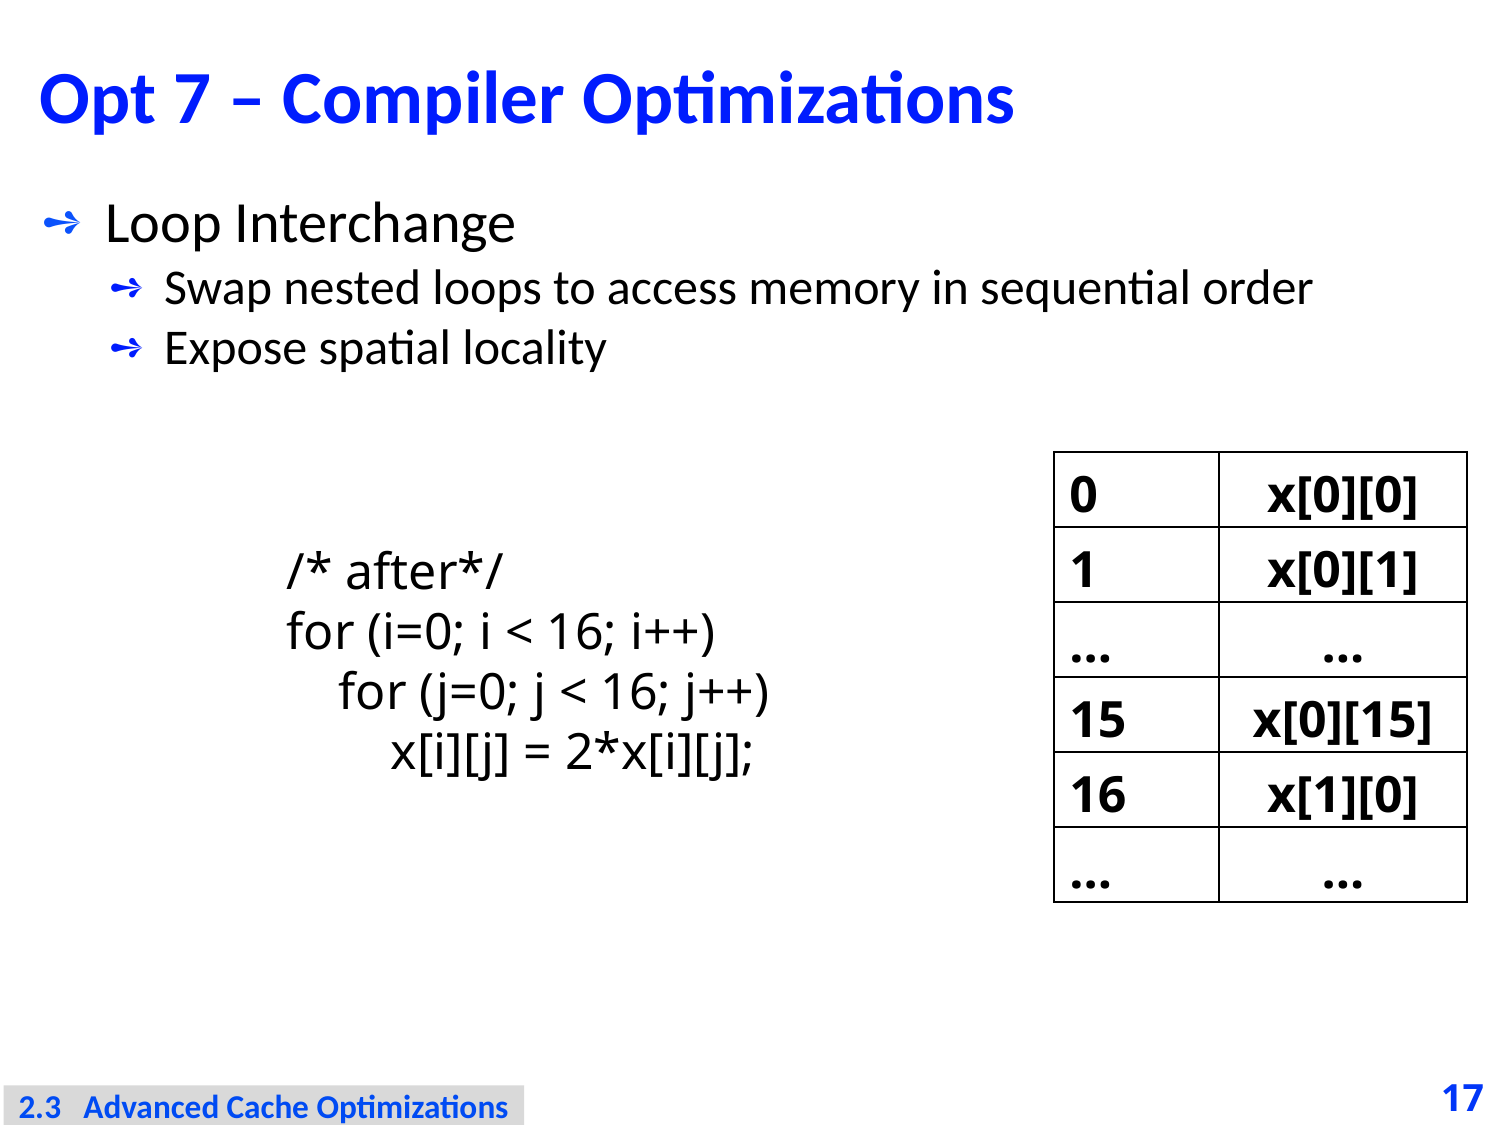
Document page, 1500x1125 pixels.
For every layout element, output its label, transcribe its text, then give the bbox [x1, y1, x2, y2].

title Opt 7 – Compiler Optimizations [24, 23, 1478, 176]
table_header 0 [1055, 453, 1218, 526]
table_cell 15 [1055, 678, 1218, 751]
table_cell ... [1055, 603, 1218, 676]
table_cell … [1220, 603, 1466, 676]
table_cell 1 [1055, 528, 1218, 601]
list Loop Interchange Swap nested loops to access memory in sequential order Expose spatial locality [24, 184, 1478, 1095]
table_cell x[1][0] [1220, 753, 1466, 826]
table_cell 16 [1055, 753, 1218, 826]
table_cell x[0][15] [1220, 678, 1466, 751]
table_header x[0][0] [1220, 453, 1466, 526]
table_cell … [1220, 828, 1466, 901]
slide_number 17 [1425, 1074, 1500, 1125]
text_box /* after*/ for (i=0; i < 16; i++) for (j=0; j < 16; j++) x[i][j] = 2*x[i][j]; [271, 532, 785, 787]
table_cell … [1055, 828, 1218, 901]
text_box 2.3 Advanced Cache Optimizations [3, 1085, 525, 1125]
table_cell x[0][1] [1220, 528, 1466, 601]
